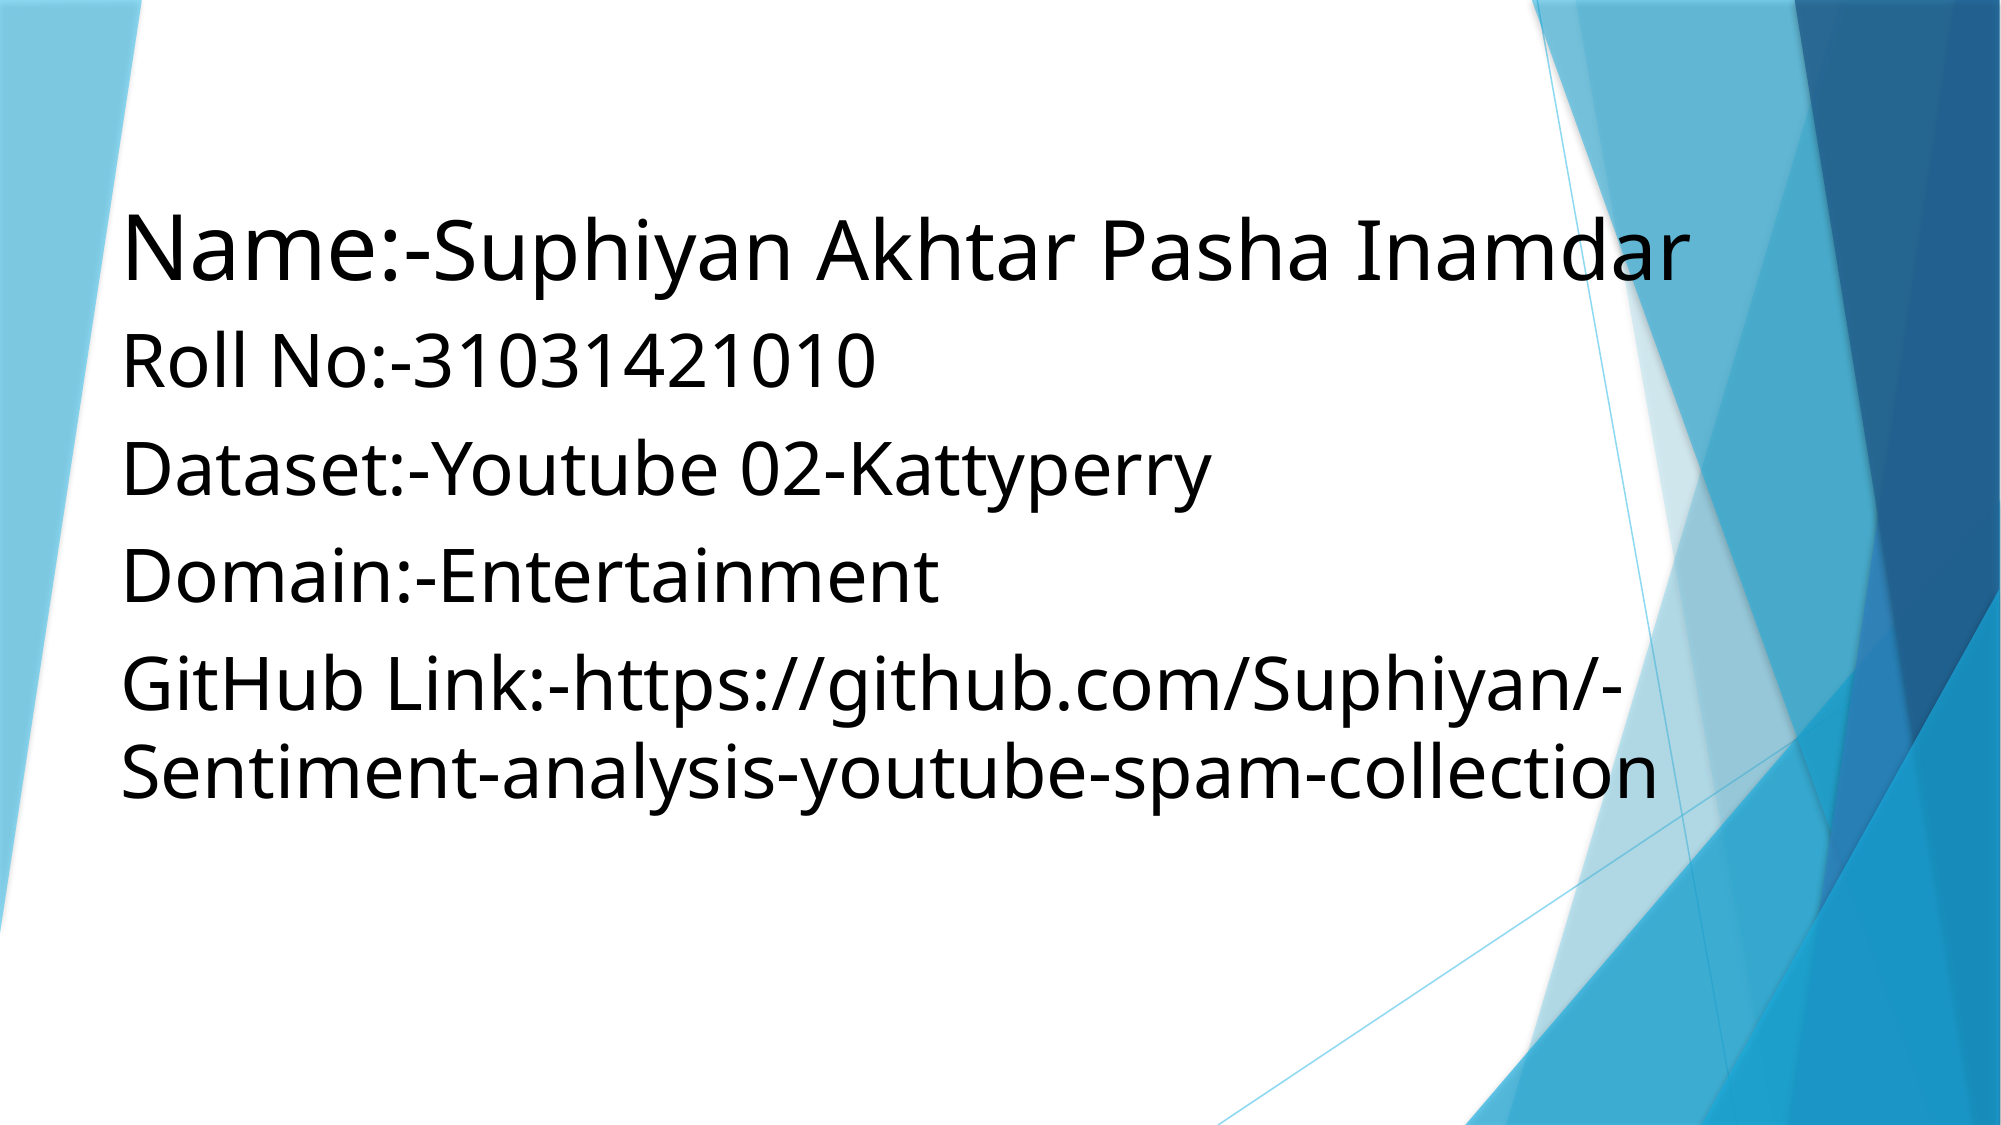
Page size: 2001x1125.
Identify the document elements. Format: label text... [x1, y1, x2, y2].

title Name:-Suphiyan Akhtar Pasha Inamdar [105, 36, 1715, 307]
subtitle Roll No:-31031421010 Dataset:-Youtube 02-Kattyperry Domain:-Entertainment GitHub Link:-https://github.com/Suphiyan/-Sentiment-analysis-youtube-spam-collection [105, 306, 1695, 858]
